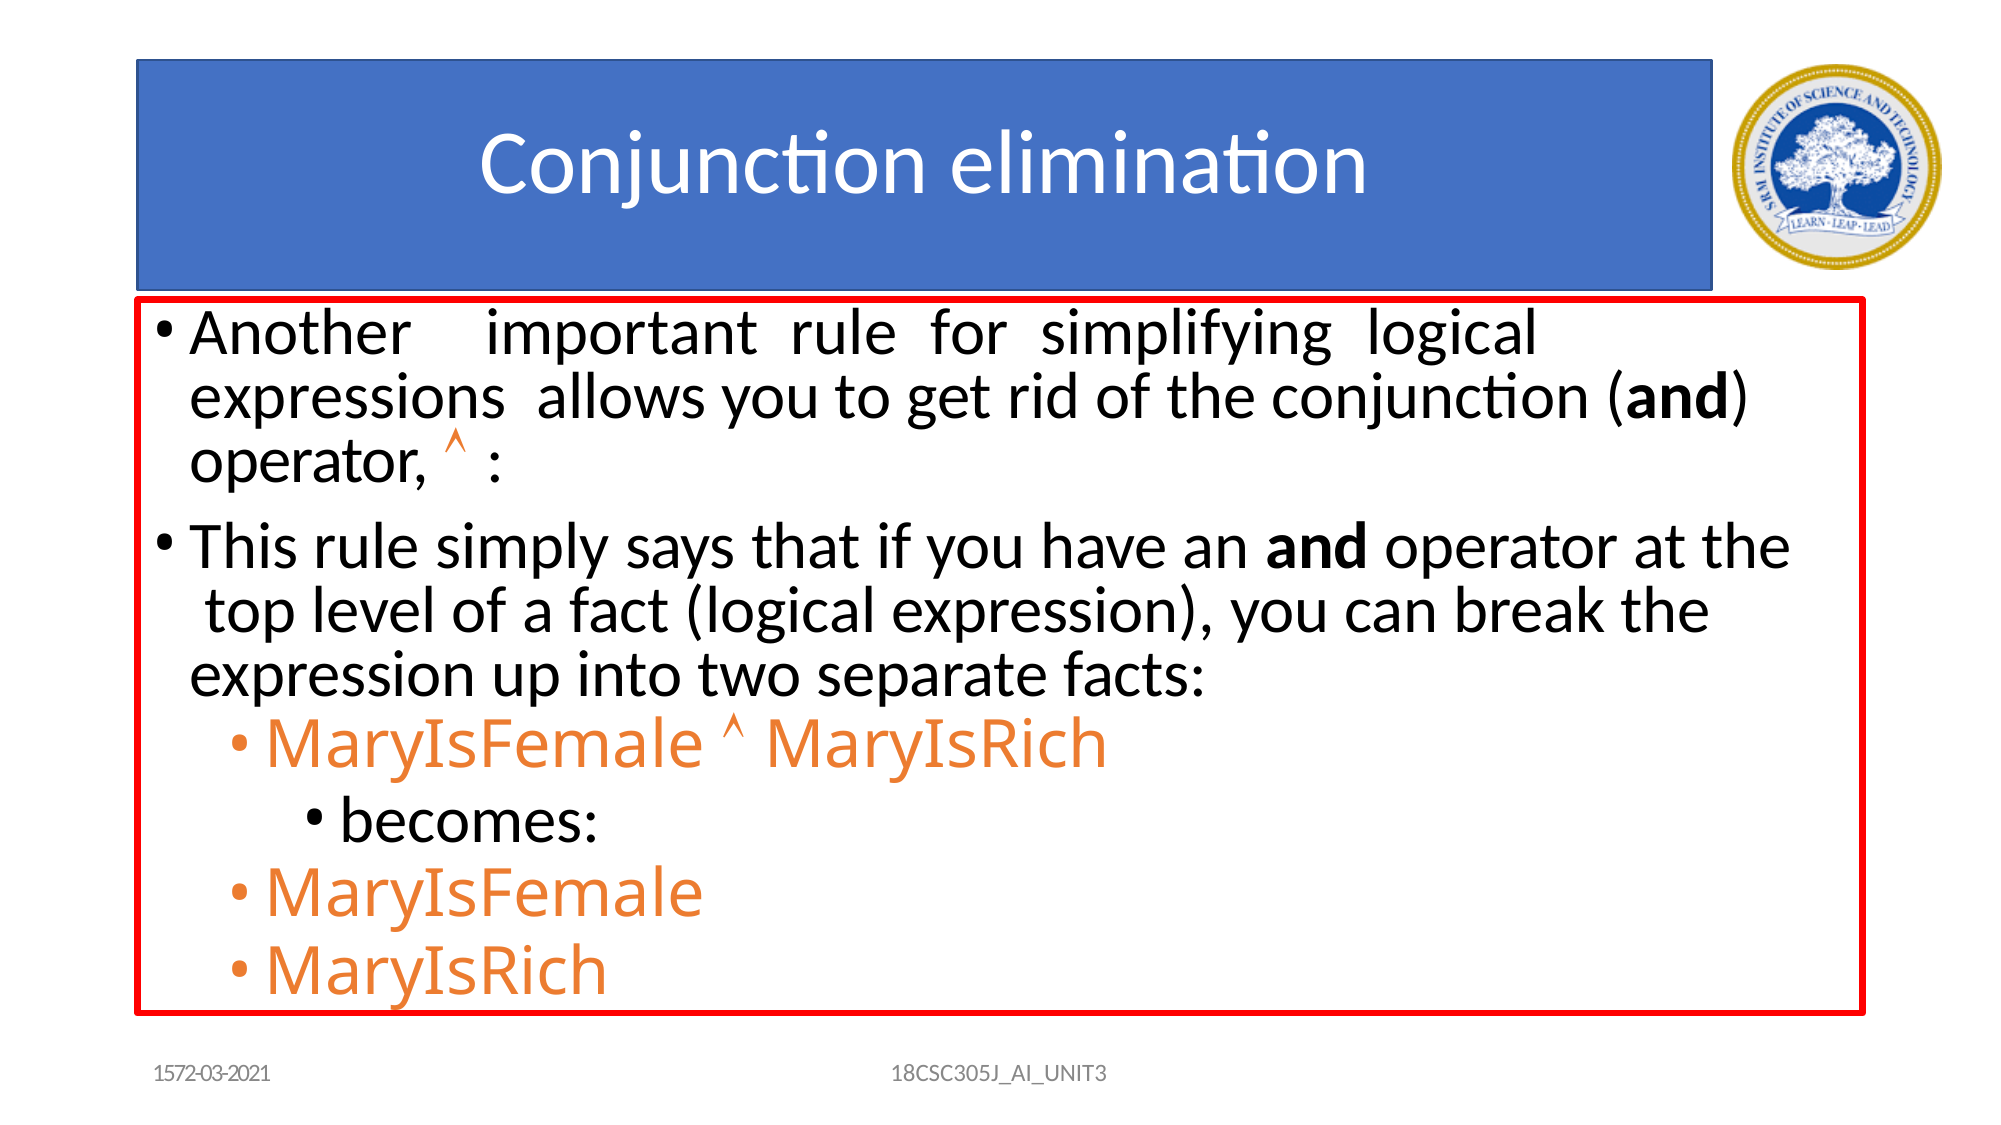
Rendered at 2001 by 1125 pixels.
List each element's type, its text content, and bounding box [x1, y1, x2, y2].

title Conjunction elimination [137, 60, 1712, 291]
text_box Another important rule for simplifying logical expressions allows you to get rid of the conjunction (and) operator,  : This rule simply says that if you have an and operator at the top level of a fact (logical expression), you can break the expression up into two separate facts: MaryIsFemale  MaryIsRich becomes: MaryIsFemale MaryIsRich [150, 286, 1850, 1008]
text_box [137, 299, 1863, 1014]
text_box 1572-03-2021 [150, 1060, 273, 1087]
footer 18CSC305J_AI_UNIT3 [888, 1060, 1112, 1125]
picture [1731, 64, 1942, 270]
